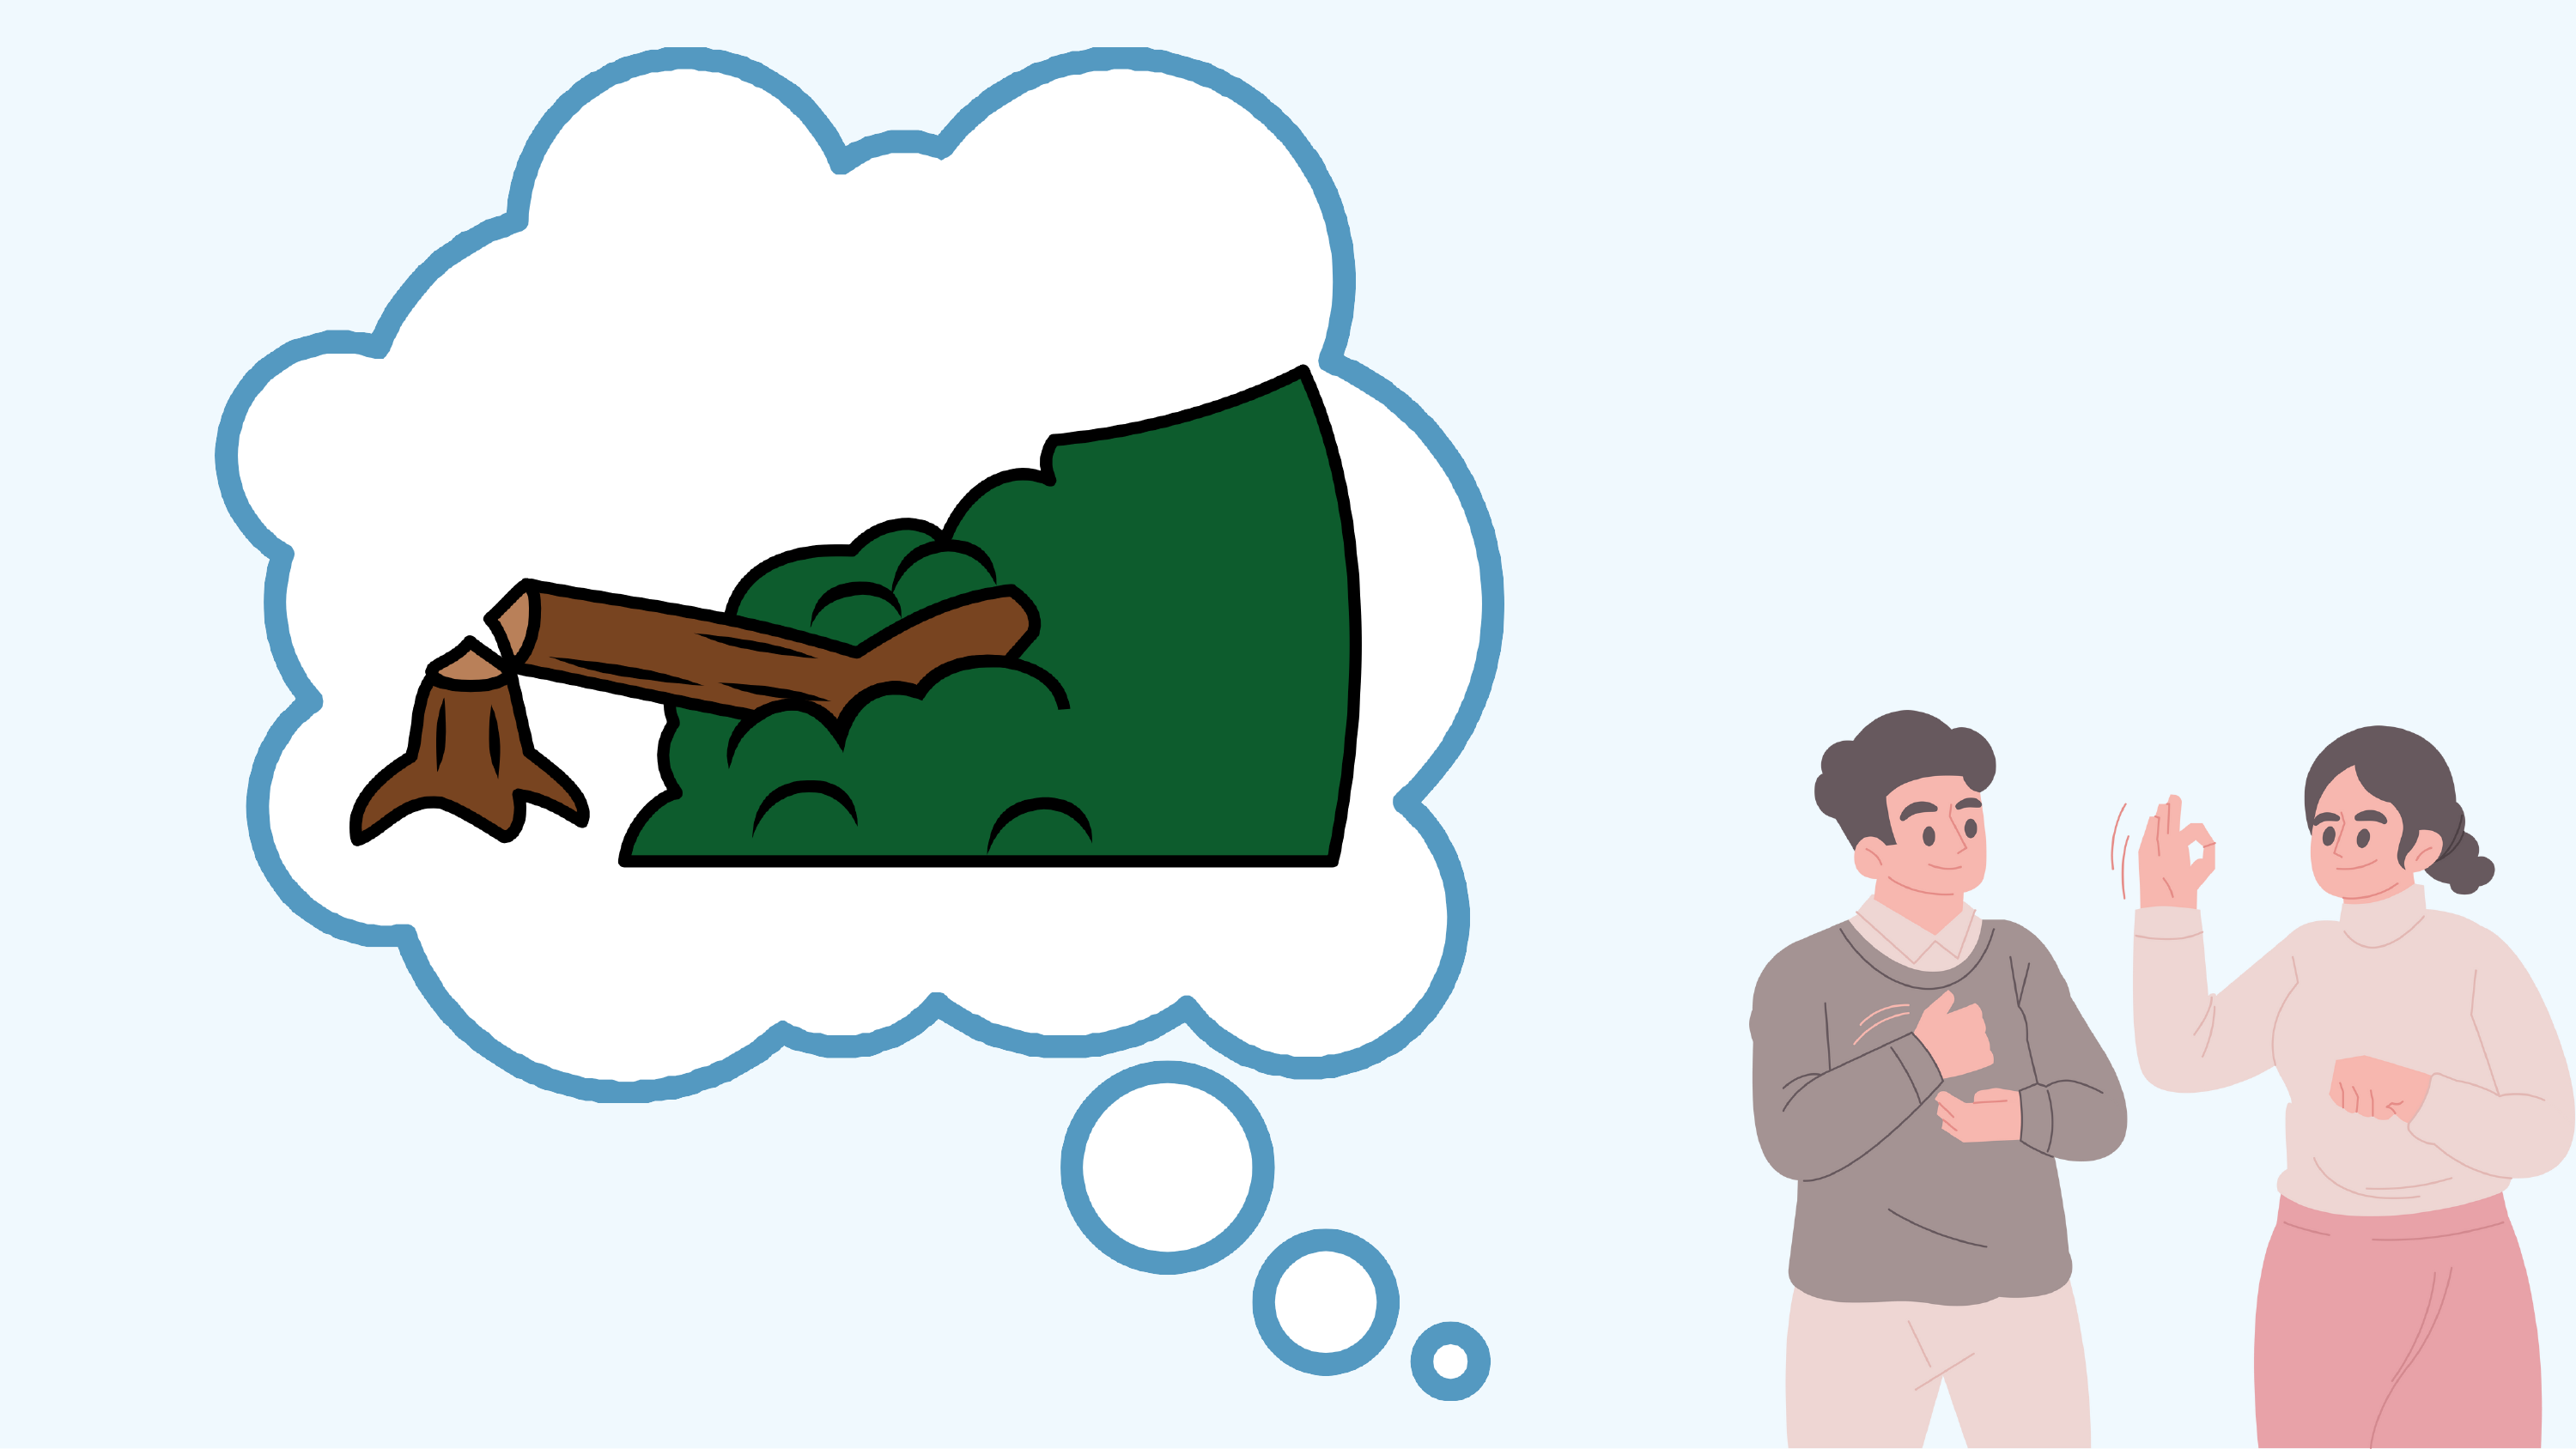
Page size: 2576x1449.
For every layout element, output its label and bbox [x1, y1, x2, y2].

picture [1749, 710, 2576, 1449]
picture [215, 46, 1504, 1401]
